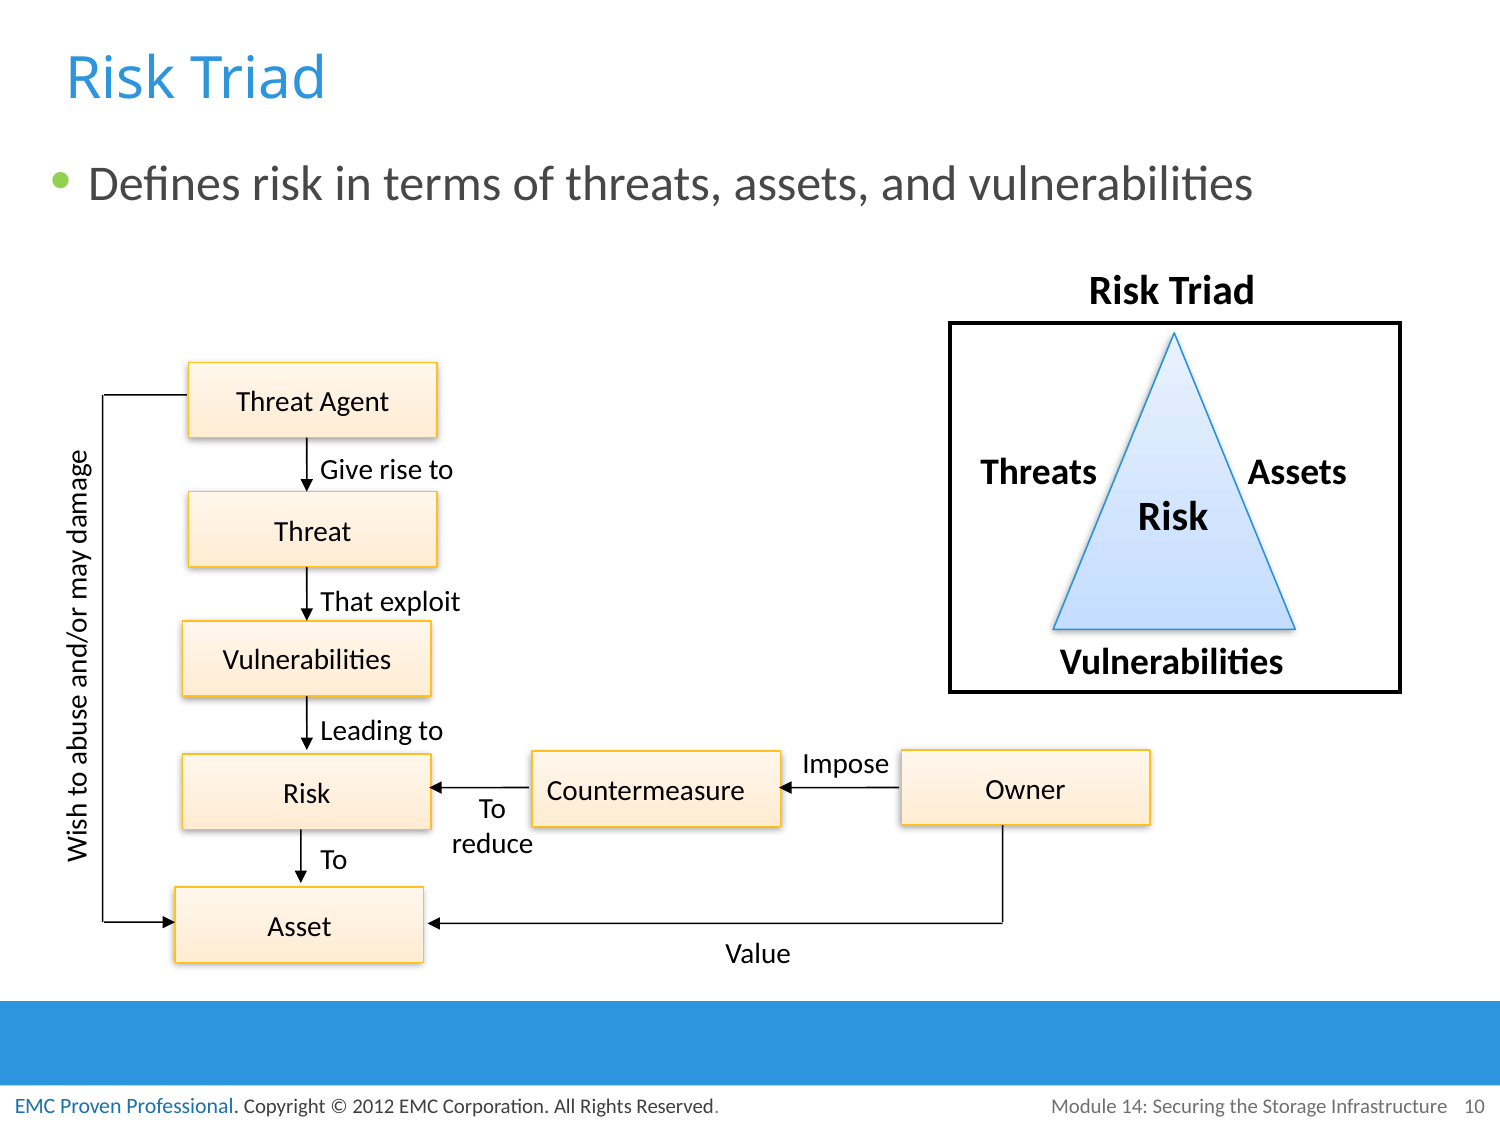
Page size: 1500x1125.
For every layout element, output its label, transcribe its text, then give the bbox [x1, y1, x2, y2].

text_box Risk Triad [1044, 262, 1300, 313]
text_box [104, 915, 175, 929]
text_box Countermeasure [531, 750, 781, 827]
text_box [427, 917, 1003, 930]
text_box [294, 829, 308, 884]
text_box [949, 323, 1400, 693]
text_box [429, 781, 530, 794]
text_box Leading to [305, 703, 507, 754]
text_box Asset [174, 886, 424, 963]
text_box Vulnerabilities [182, 620, 432, 697]
text_box Give rise to [305, 442, 543, 493]
text_box Risk [1052, 332, 1296, 629]
text_box Threat Agent [188, 362, 438, 438]
text_box [300, 479, 305, 489]
text_box Value [710, 926, 900, 977]
text_box Threat [188, 491, 438, 568]
text_box Vulnerabilities [1045, 629, 1299, 690]
text_box [300, 566, 313, 621]
text_box Impose [787, 736, 917, 787]
text_box Wish to abuse and/or may damage [49, 412, 100, 901]
list Defines risk in terms of threats, assets, and vulnerabilities [49, 149, 1438, 788]
title Risk Triad [49, 12, 1438, 138]
slide_number 10 [1425, 1087, 1500, 1125]
text_box [300, 696, 313, 751]
footer Module 14: Securing the Storage Infrastructure [774, 1087, 1425, 1125]
text_box [779, 781, 900, 794]
text_box Assets [1233, 439, 1362, 500]
text_box To [305, 833, 507, 883]
text_box Owner [901, 749, 1151, 826]
text_box To reduce [423, 781, 562, 867]
text_box Threats [965, 439, 1113, 500]
text_box That exploit [305, 574, 507, 625]
text_box Risk [182, 753, 432, 830]
